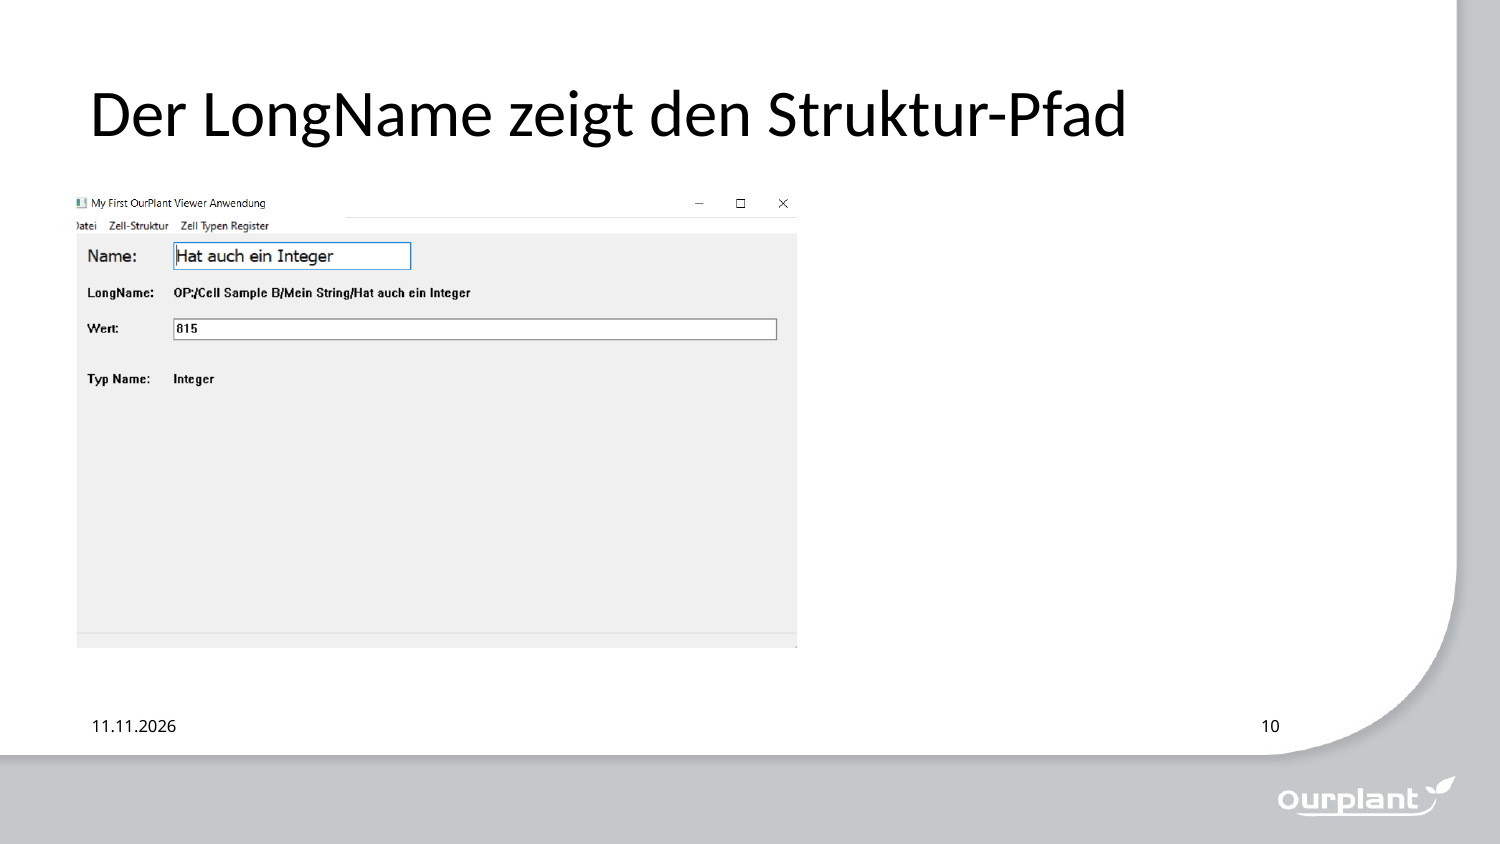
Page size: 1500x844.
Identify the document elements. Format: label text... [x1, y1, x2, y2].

picture [0, 0, 1500, 844]
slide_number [76, 705, 197, 751]
title Der LongName zeigt den Struktur-Pfad [75, 51, 1294, 170]
slide_number 10 [1210, 705, 1296, 751]
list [76, 197, 798, 648]
